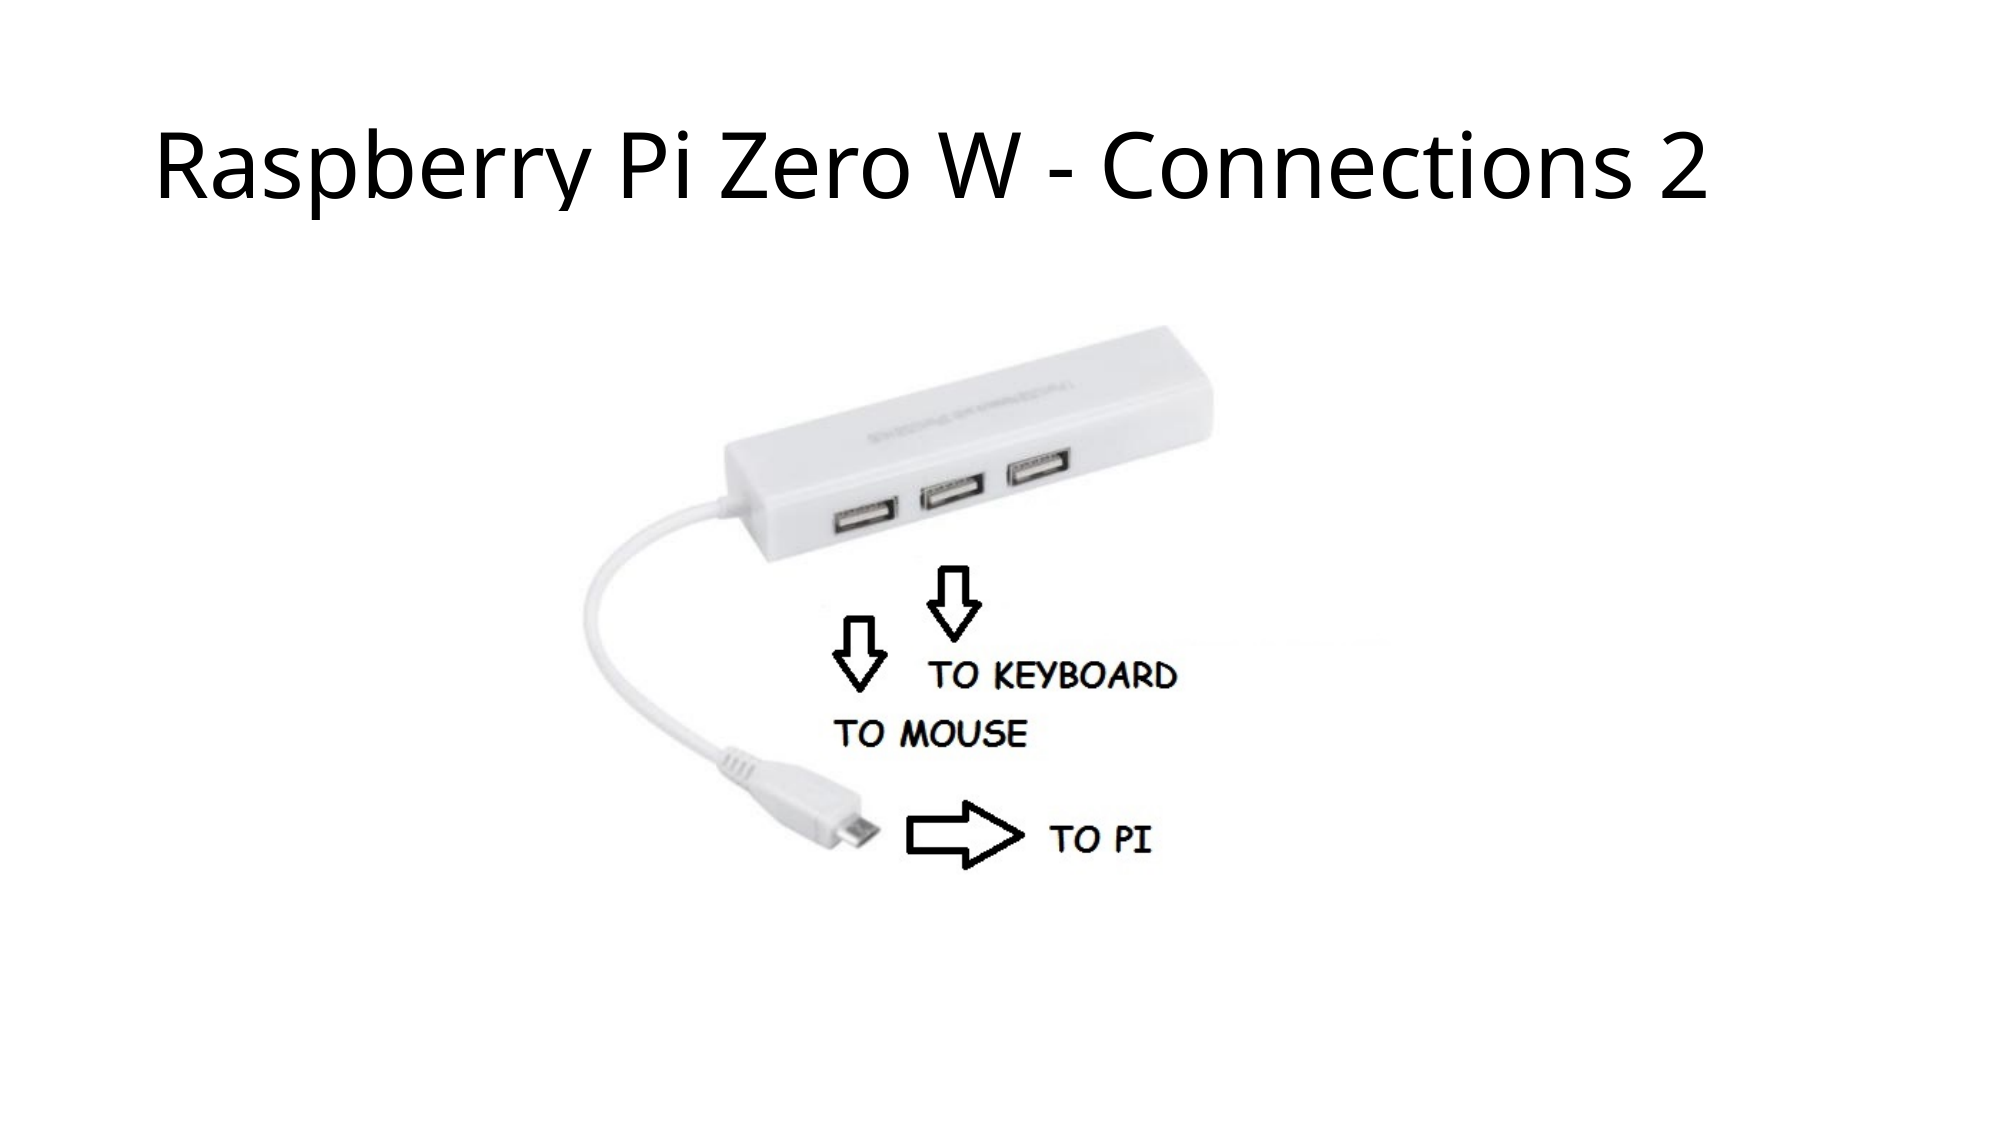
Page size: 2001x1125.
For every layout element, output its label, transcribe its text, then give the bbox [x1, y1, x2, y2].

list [545, 211, 1411, 926]
title Raspberry Pi Zero W - Connections 2 [137, 59, 1863, 278]
